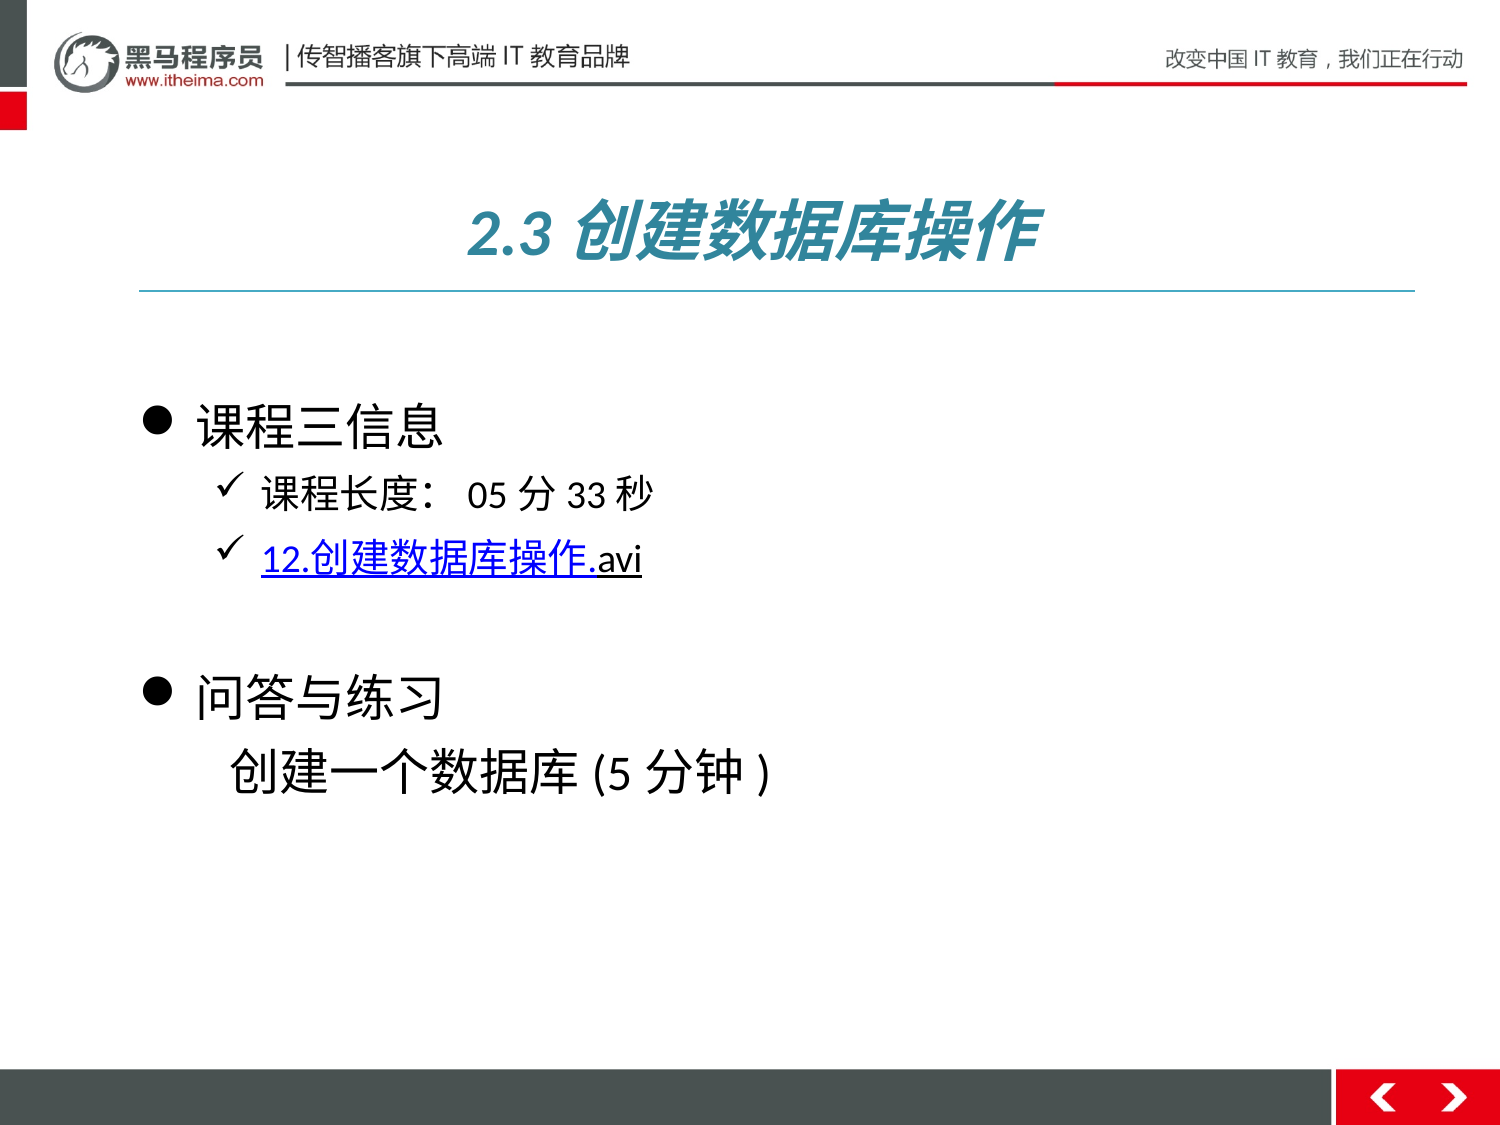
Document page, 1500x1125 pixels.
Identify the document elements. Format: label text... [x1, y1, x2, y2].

text_box 课程三信息 课程长度：05分33秒 12.创建数据库操作.avi 问答与练习 创建一个数据库(5分钟) [123, 315, 1387, 1024]
text_box 2.3创建数据库操作 [119, 181, 1382, 418]
picture [0, 0, 1500, 1125]
